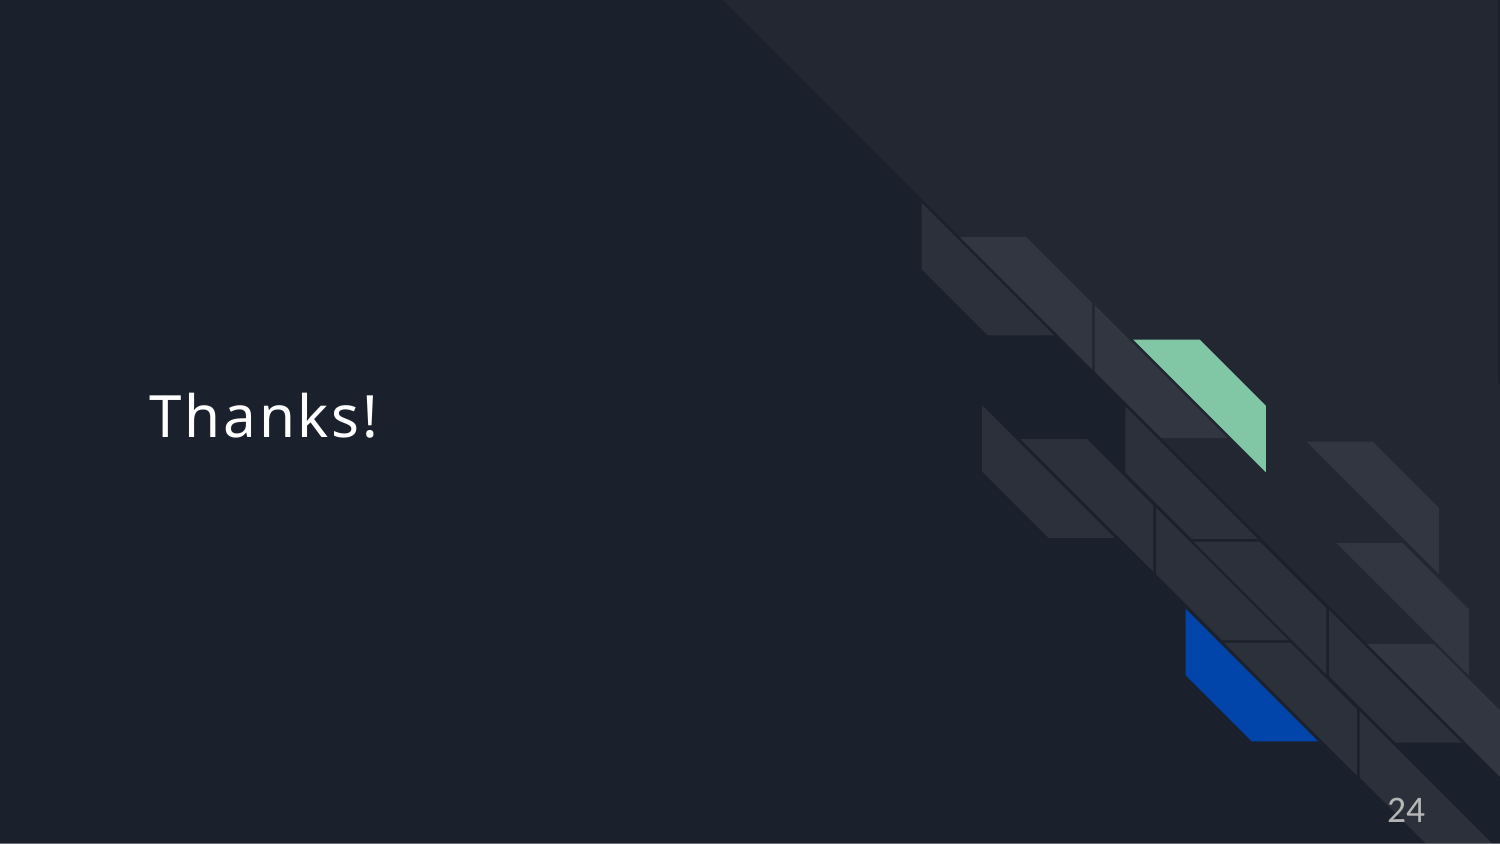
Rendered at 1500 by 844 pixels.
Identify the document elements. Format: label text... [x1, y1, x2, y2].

text_box Thanks! [147, 372, 521, 449]
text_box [722, 0, 1500, 844]
